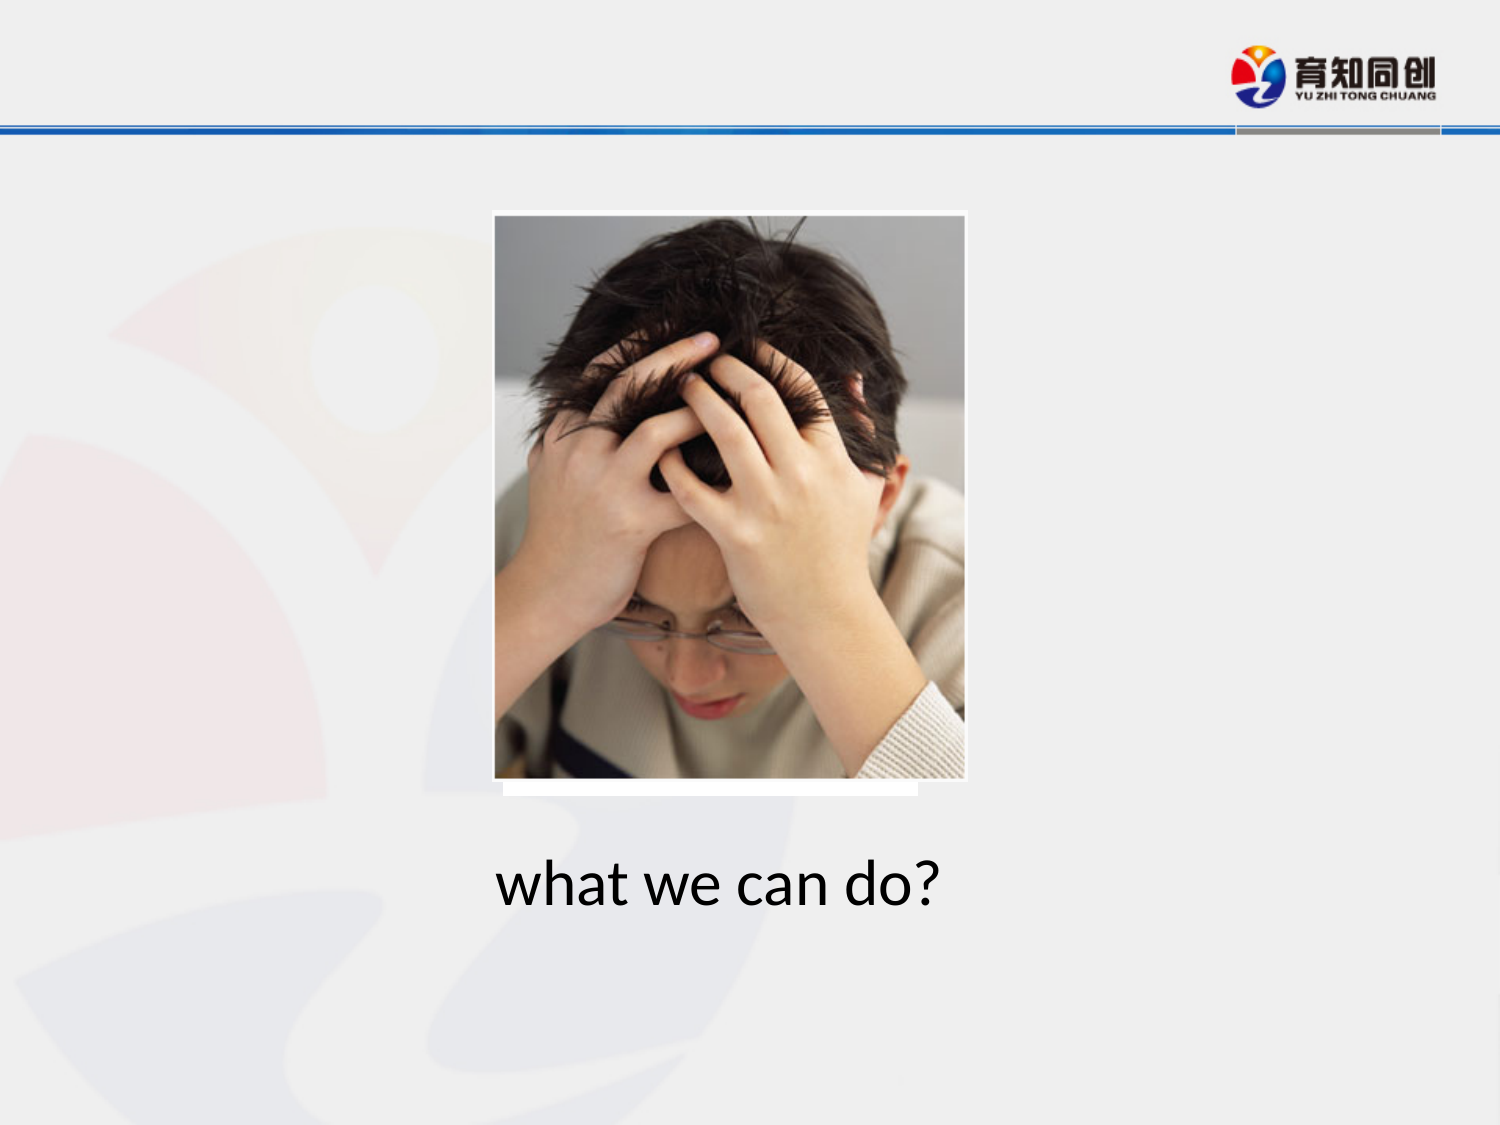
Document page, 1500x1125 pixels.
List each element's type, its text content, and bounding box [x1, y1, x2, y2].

list what we can do? [480, 832, 1043, 926]
text_box [41, 30, 1368, 149]
picture [0, 0, 1500, 1125]
